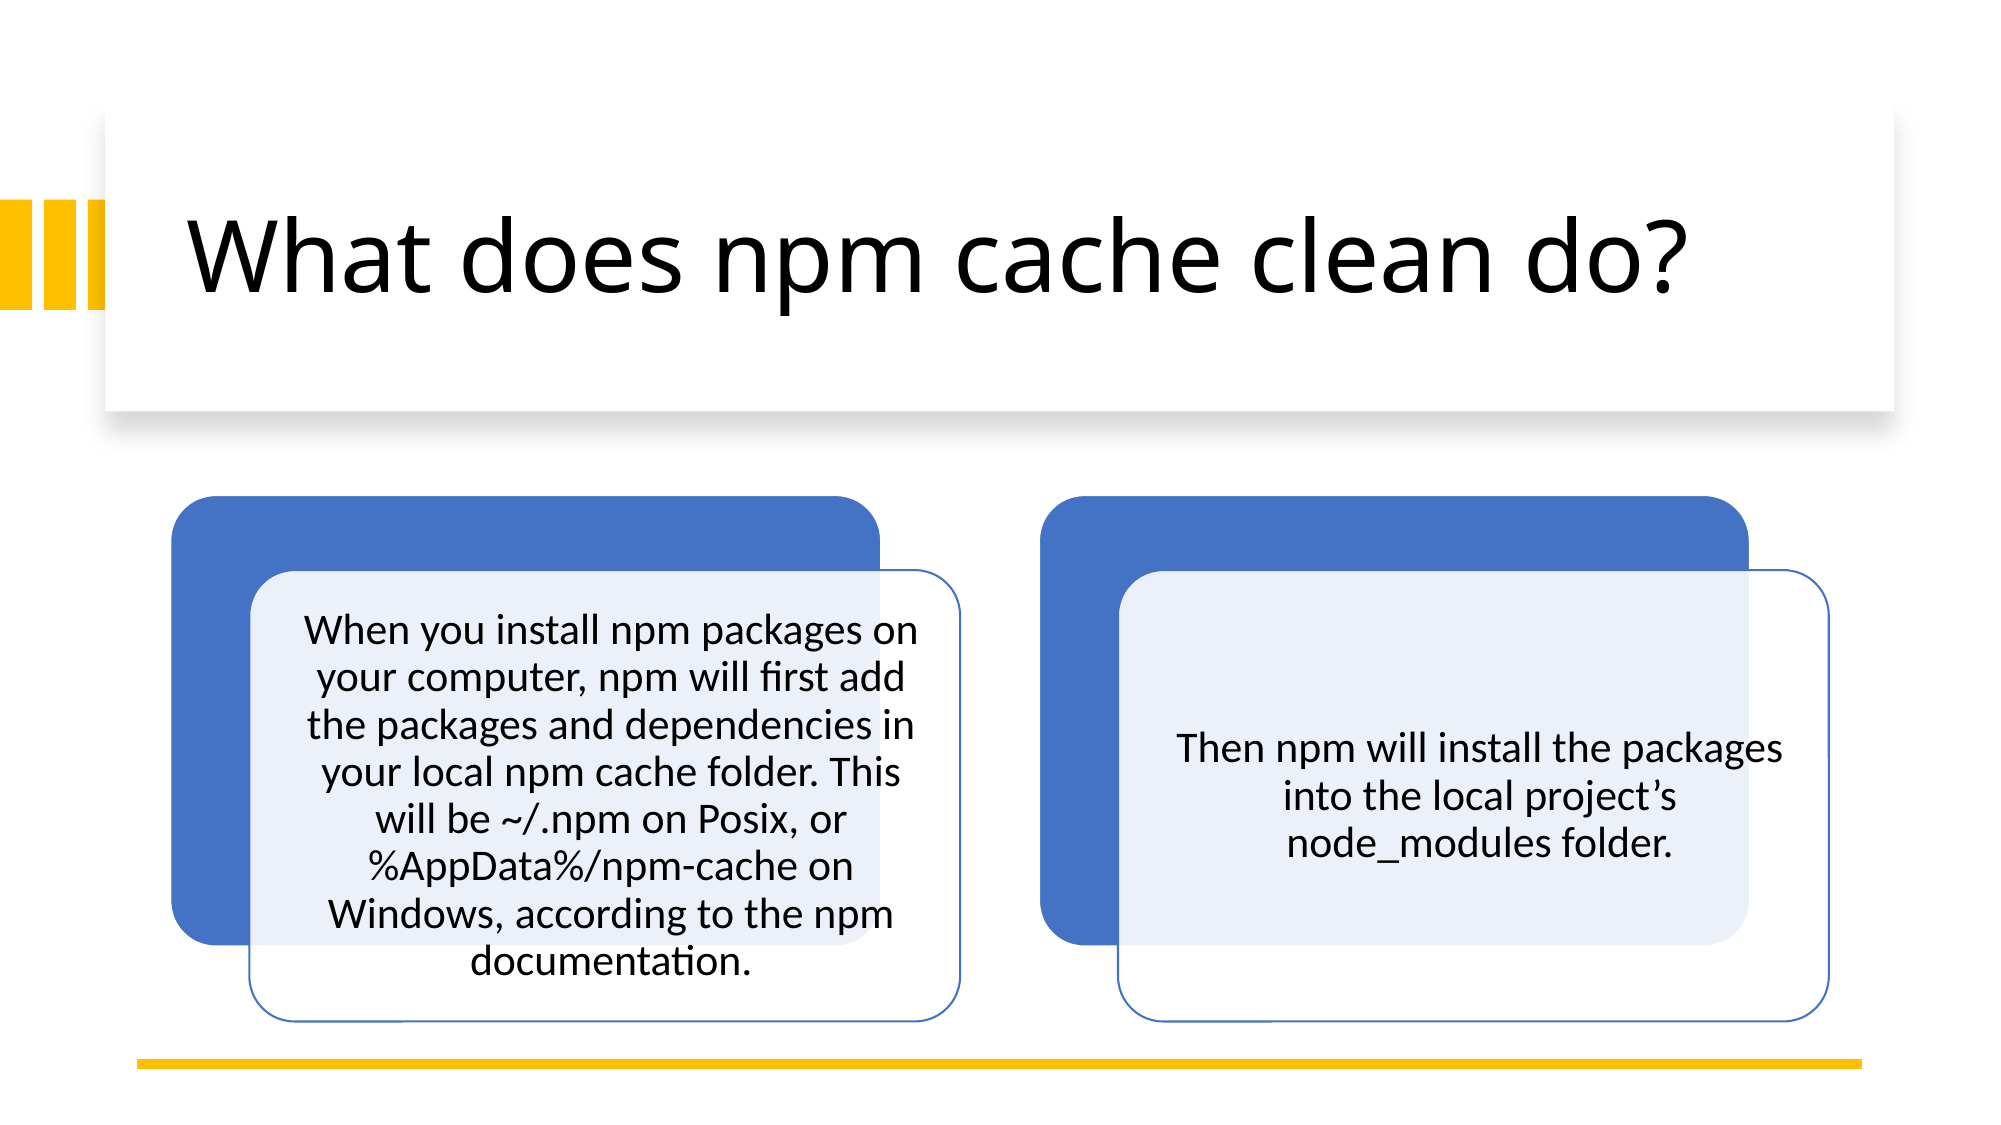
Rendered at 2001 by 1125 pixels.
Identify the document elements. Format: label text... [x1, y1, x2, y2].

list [148, 494, 1851, 1022]
text_box [104, 100, 1895, 412]
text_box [0, 199, 120, 311]
text_box [0, 0, 2000, 1125]
title What does npm cache clean do? [171, 132, 1840, 388]
